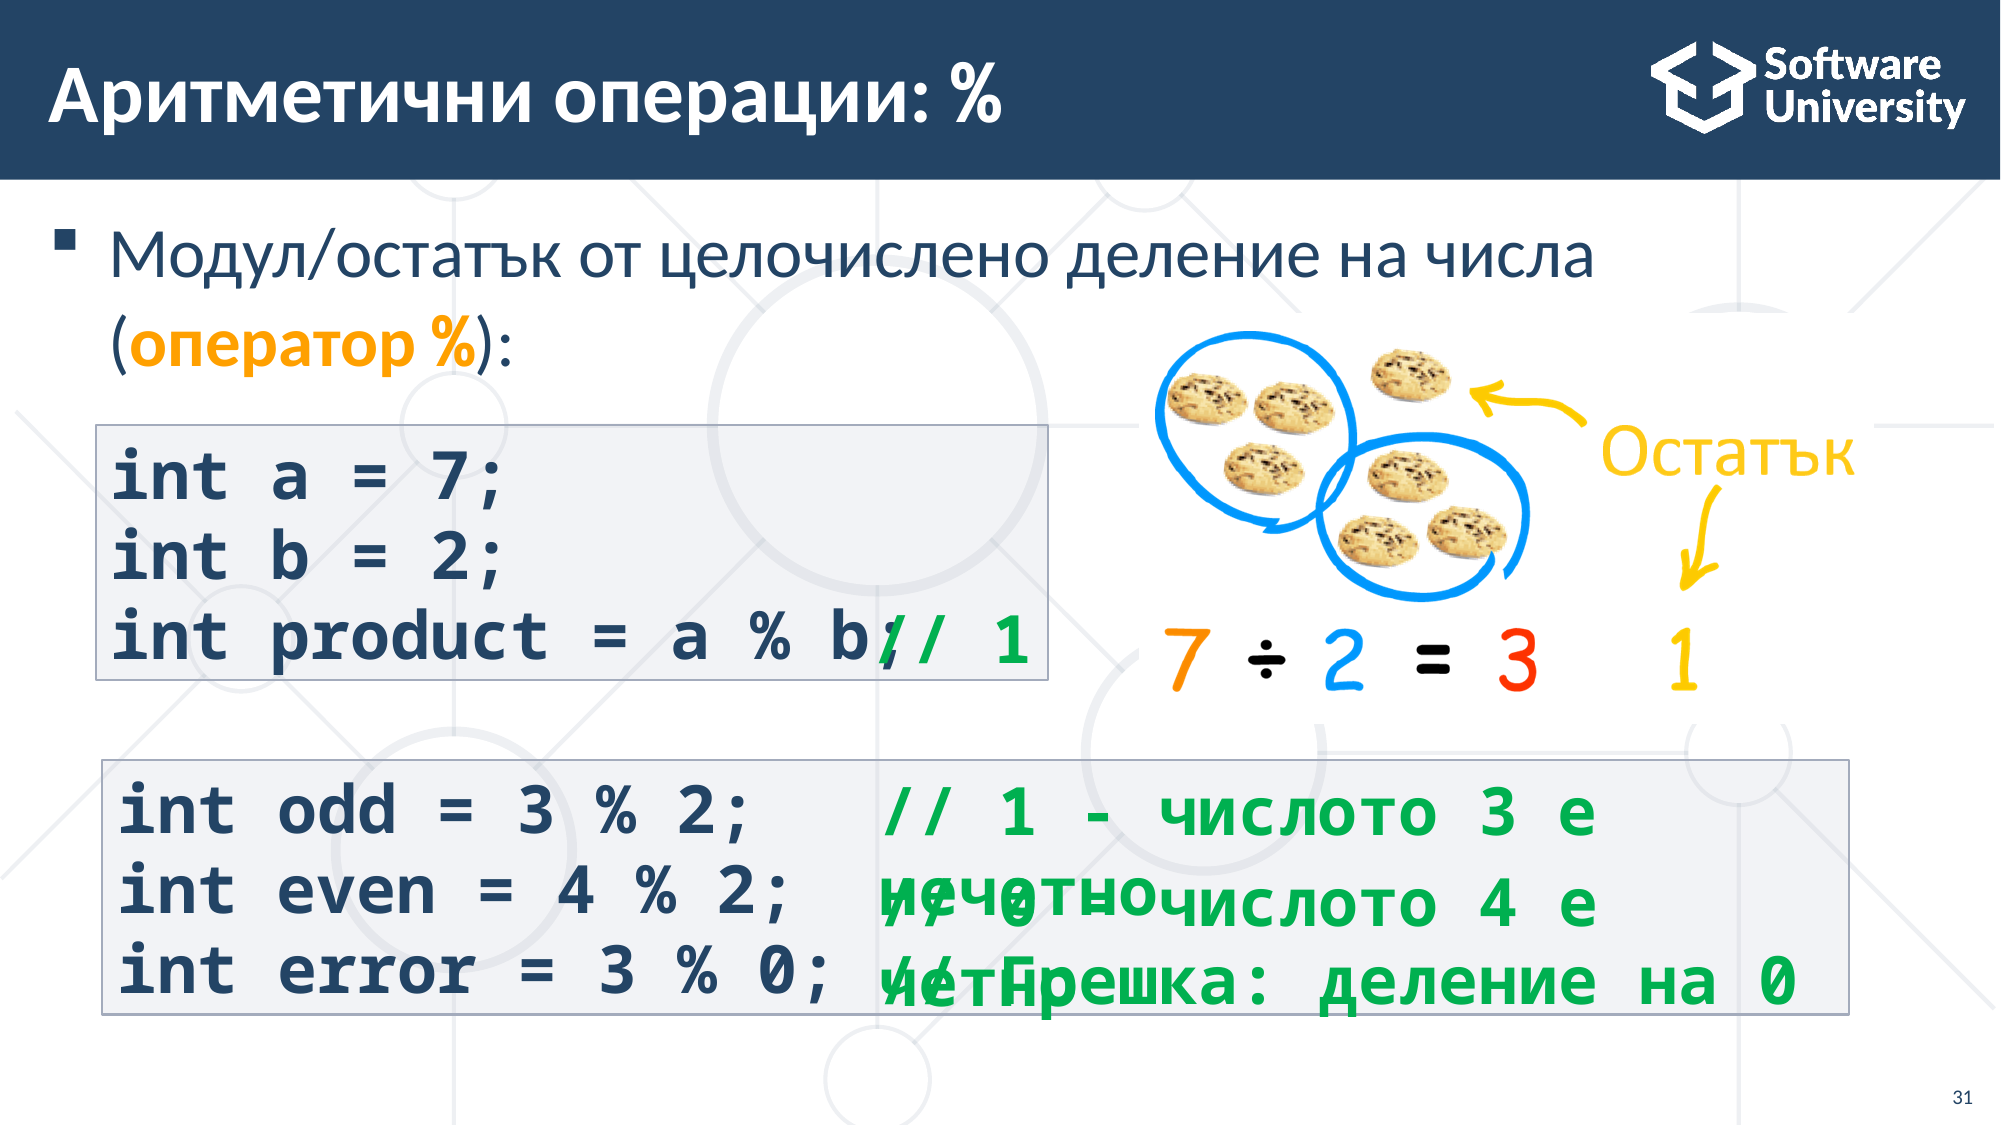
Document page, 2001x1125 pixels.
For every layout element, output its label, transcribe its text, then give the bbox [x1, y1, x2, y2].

picture [1651, 41, 1966, 134]
picture [1138, 313, 1874, 724]
text_box // 1 - числото 3 е нечетно [863, 761, 1849, 851]
text_box int a = 7; int b = 2; int product = a % b; [96, 425, 1049, 680]
text_box // 0 - числото 4 е четно [863, 851, 1849, 930]
text_box // Грешка: деление на 0 [863, 930, 1849, 1026]
text_box // 1 [858, 589, 1048, 684]
text_box int odd = 3 % 2; int еven = 4 % 2; int error = 3 % 0; [102, 759, 1849, 1015]
slide_number 31 [1927, 1067, 1989, 1117]
list Модул/остатък от целочислено деление на числа (оператор %): [31, 196, 1871, 1104]
title Аритметични операции: % [31, 16, 1625, 162]
